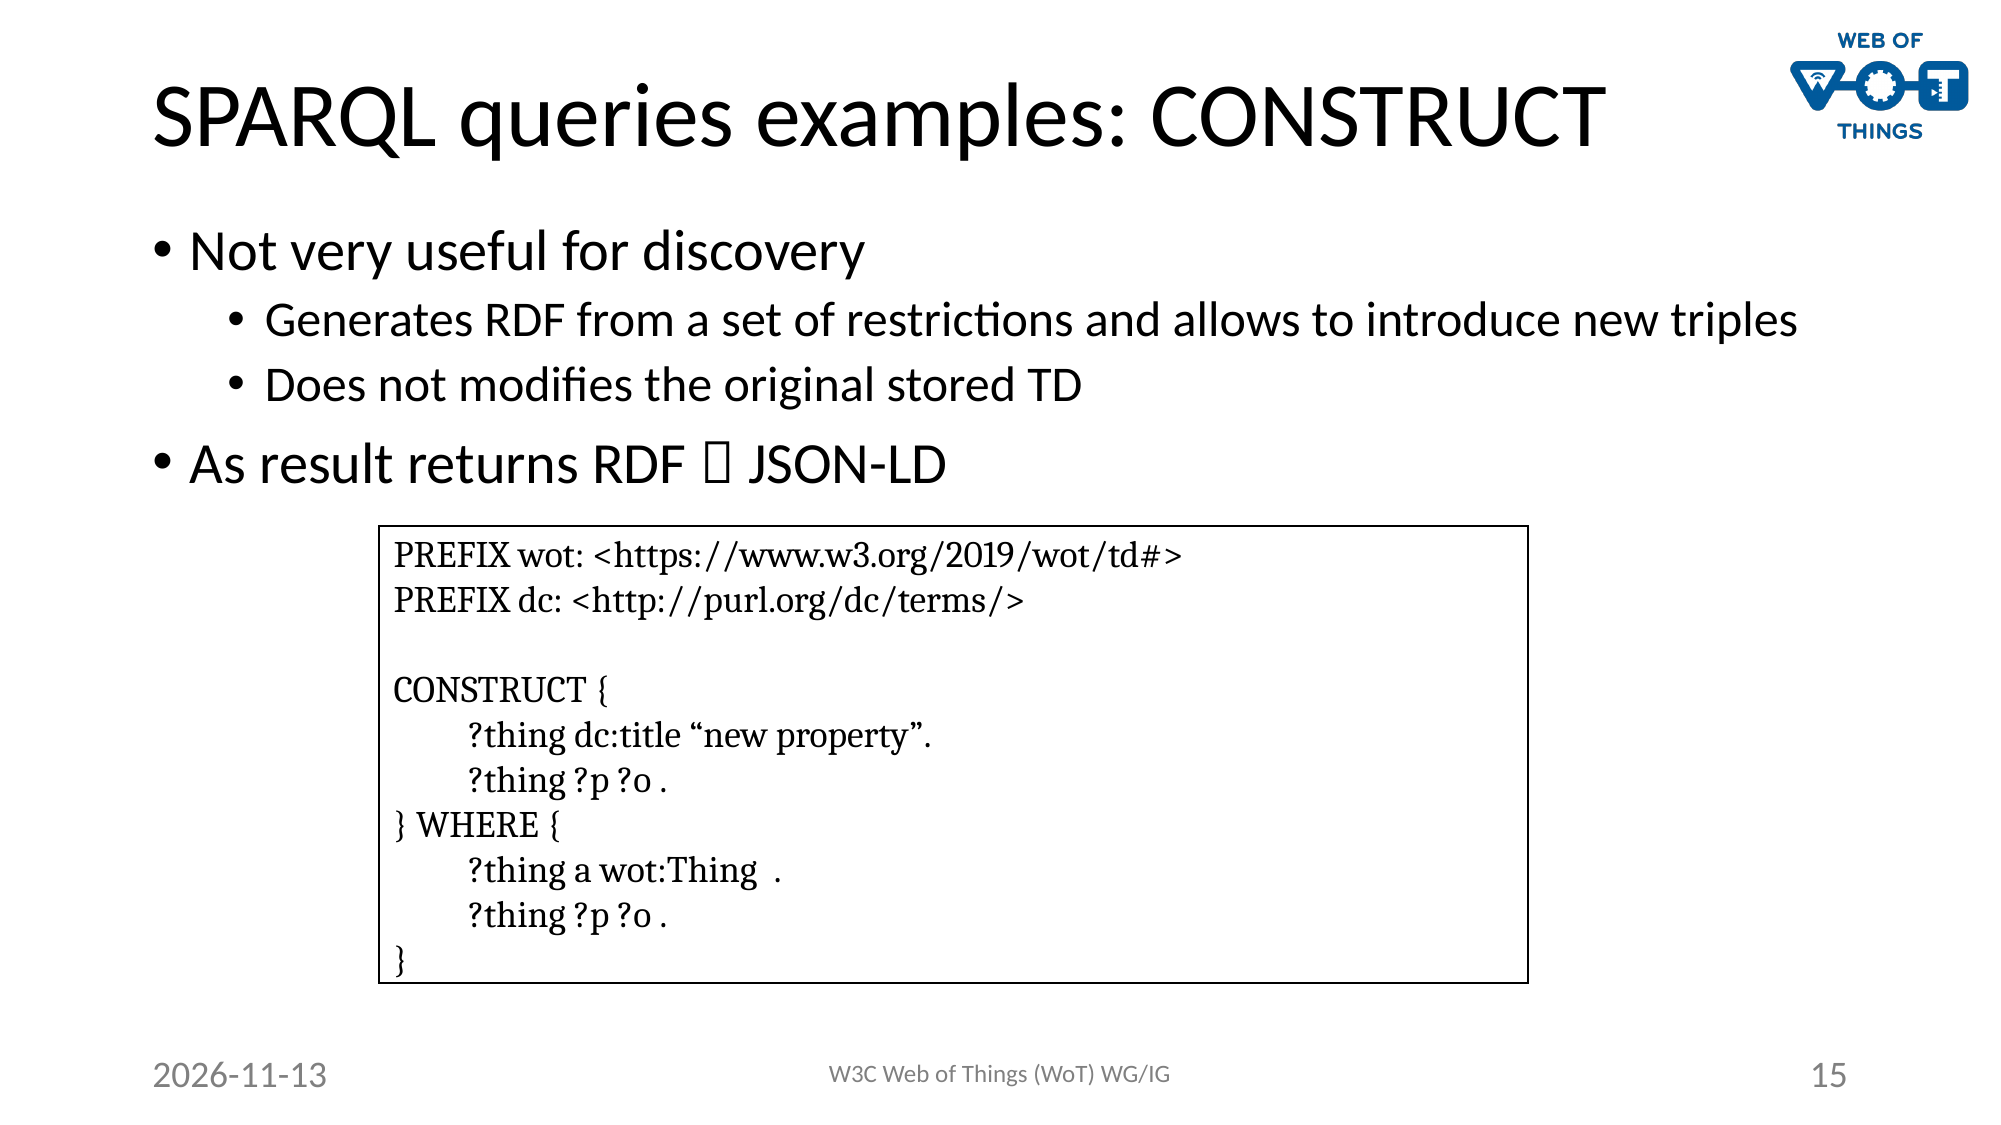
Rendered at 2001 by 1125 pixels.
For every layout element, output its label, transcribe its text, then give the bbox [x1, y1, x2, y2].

list Not very useful for discovery Generates RDF from a set of restrictions and allows to introduce new triples Does not modifies the original stored TD As result returns RDF  JSON-LD [137, 278, 1863, 1014]
text_box PREFIX wot: <https://www.w3.org/2019/wot/td#> PREFIX dc: <http://purl.org/dc/terms/> CONSTRUCT { ?thing dc:title “new property”. ?thing ?p ?o . } WHERE { ?thing a wot:Thing . ?thing ?p ?o . } [378, 525, 1529, 984]
footer W3C Web of Things (WoT) WG/IG [662, 1042, 1338, 1103]
slide_number 15 [1412, 1042, 1863, 1103]
picture [1773, 22, 1985, 149]
title SPARQL queries examples: CONSTRUCT [137, 59, 1863, 278]
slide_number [137, 1042, 588, 1103]
